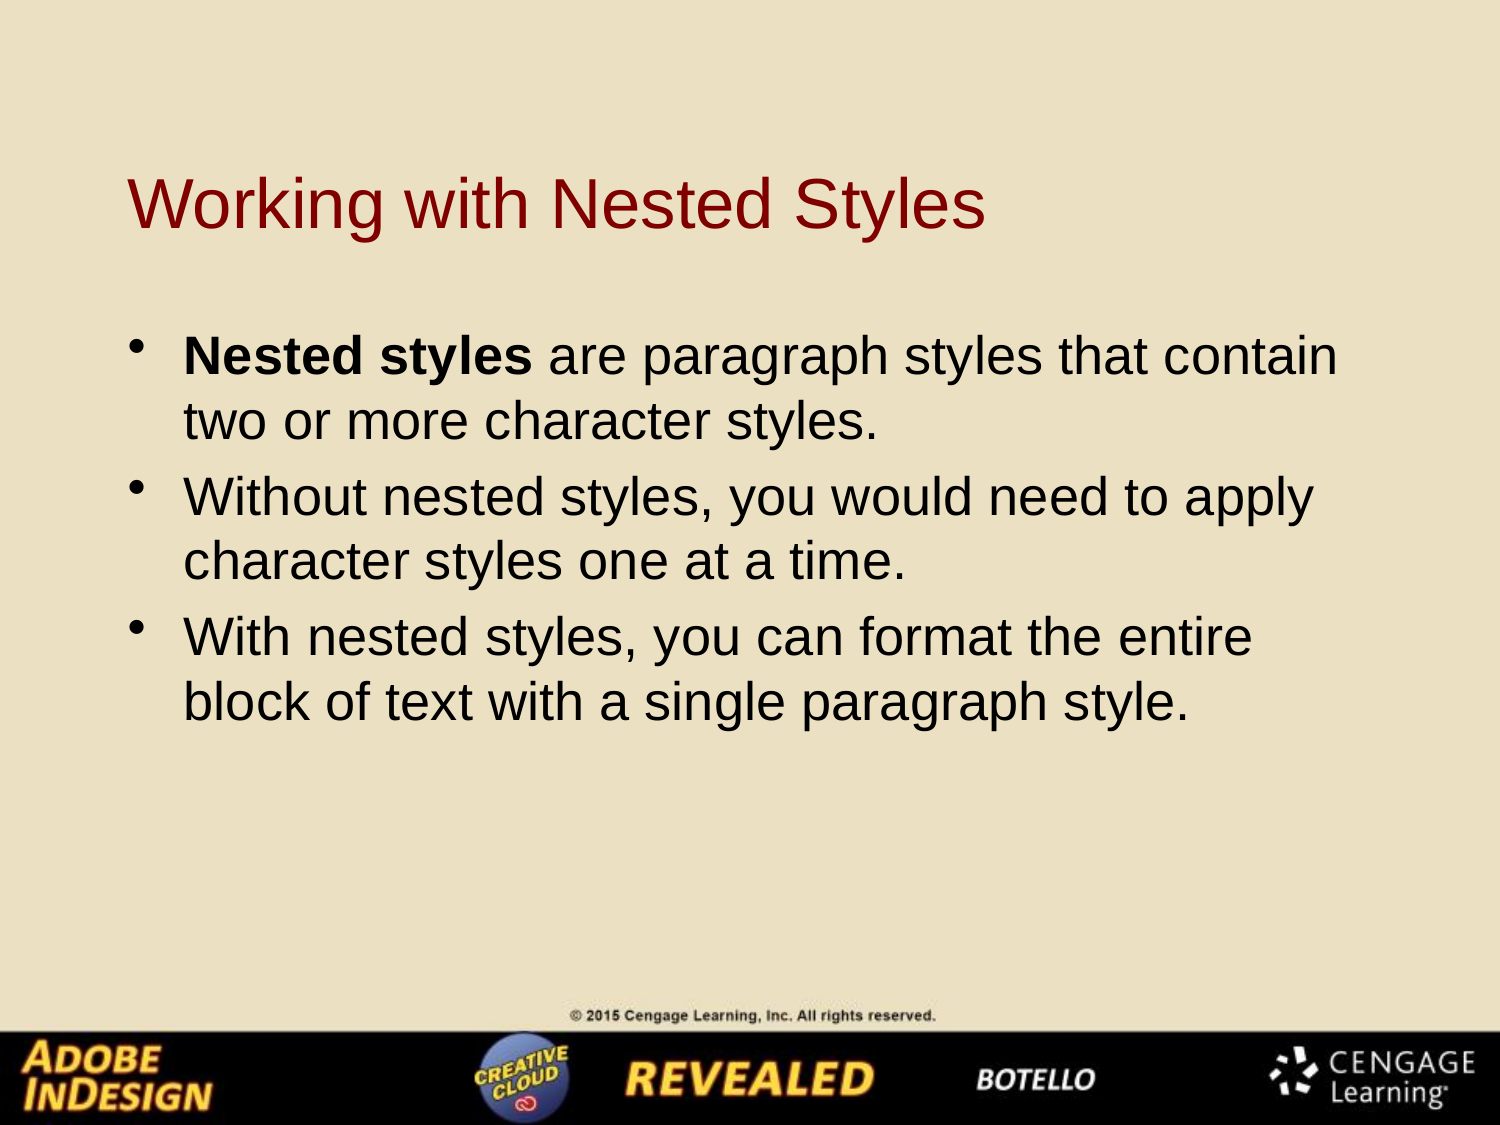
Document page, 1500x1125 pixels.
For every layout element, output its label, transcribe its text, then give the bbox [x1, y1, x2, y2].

list Nested styles are paragraph styles that contain two or more character styles. Without nested styles, you would need to apply character styles one at a time. With nested styles, you can format the entire block of text with a single paragraph style. [112, 312, 1388, 1000]
title Working with Nested Styles [112, 99, 1388, 300]
picture [0, 0, 1500, 1125]
